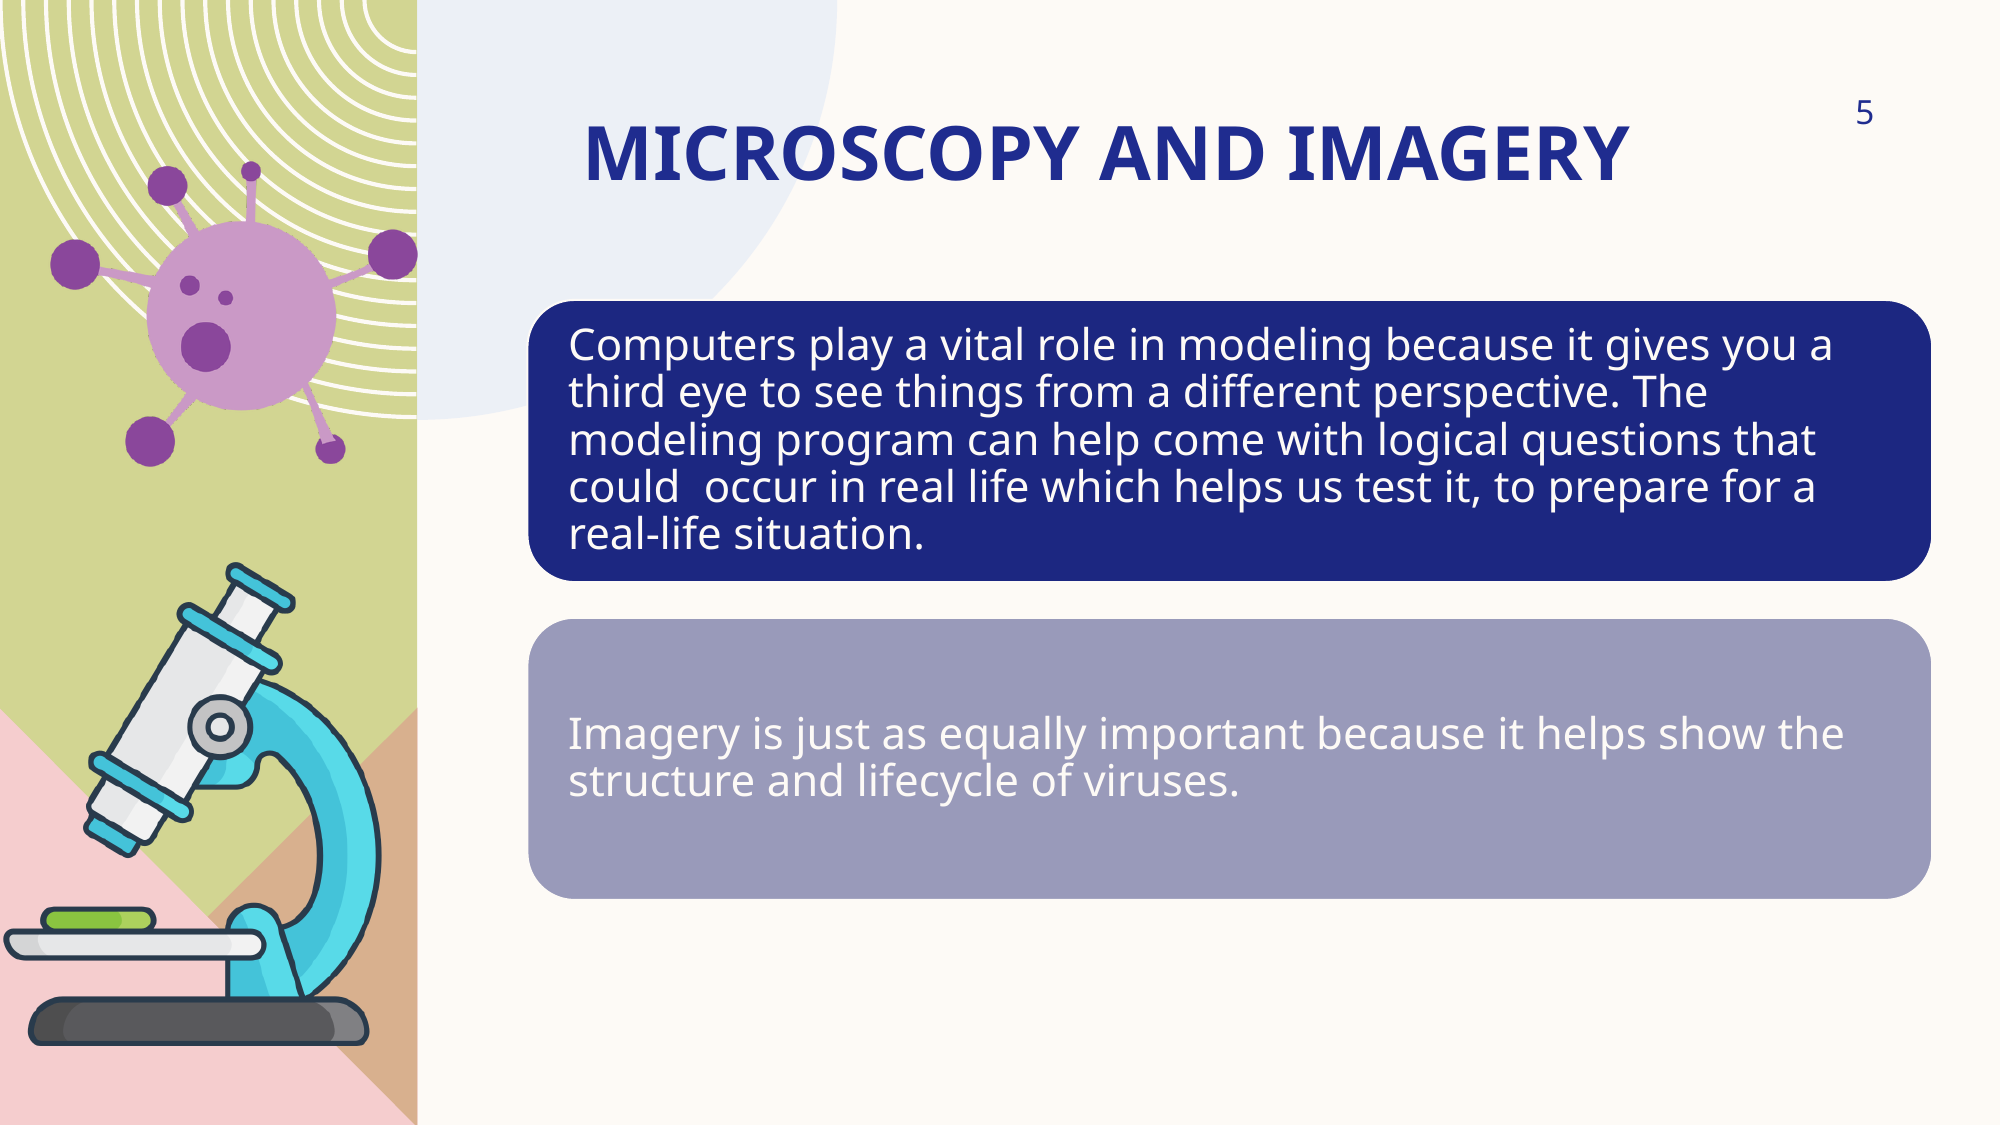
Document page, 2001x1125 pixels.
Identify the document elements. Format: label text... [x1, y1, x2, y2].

title Microscopy and Imagery [567, 32, 1875, 196]
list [527, 299, 1933, 900]
slide_number 5 [1699, 75, 1875, 153]
picture [33, 113, 434, 514]
picture [0, 562, 434, 1046]
